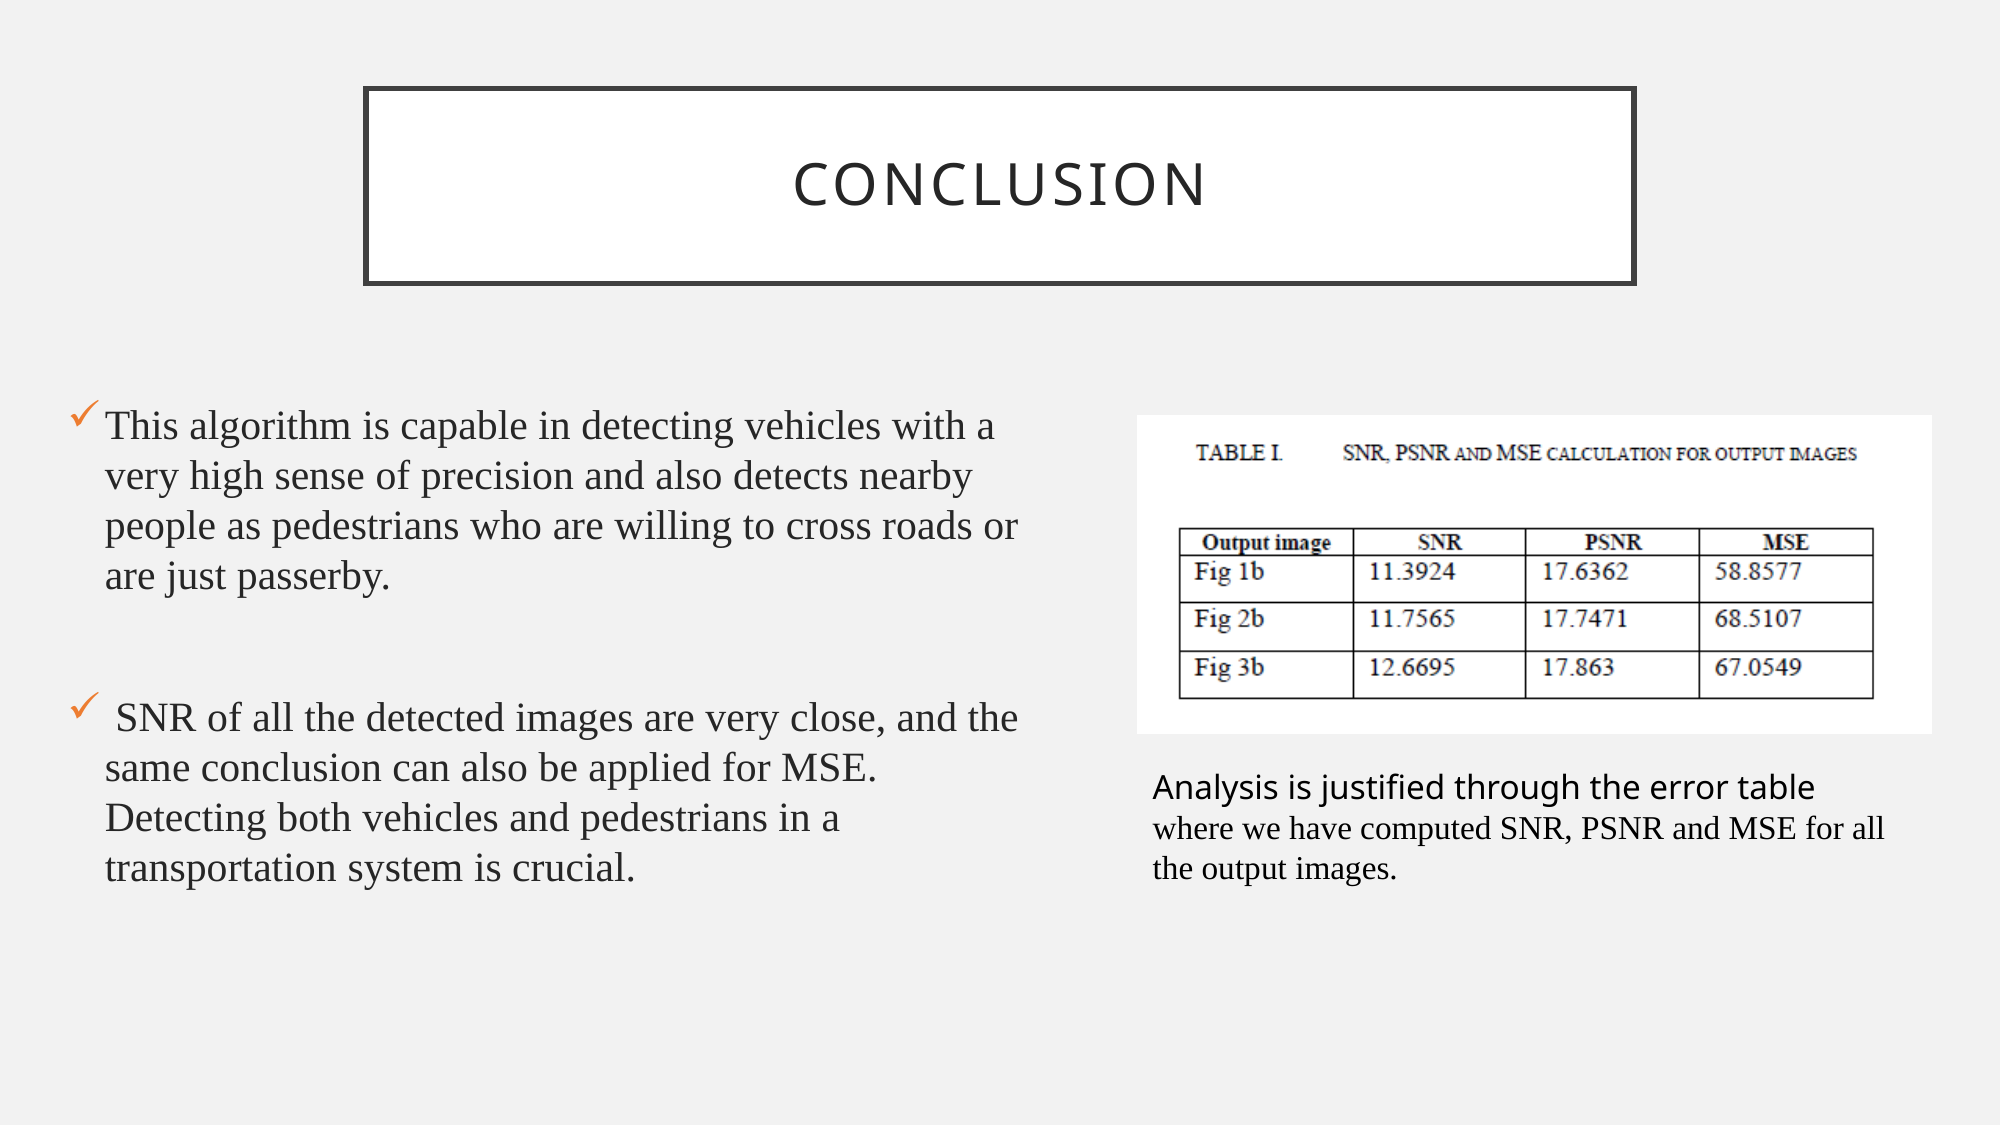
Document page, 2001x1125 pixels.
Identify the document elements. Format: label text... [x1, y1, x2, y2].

text_box Analysis is justified through the error table where we have computed SNR, PSNR and MSE for all the output images. [1137, 759, 1911, 894]
list This algorithm is capable in detecting vehicles with a very high sense of precision and also detects nearby people as pedestrians who are willing to cross roads or are just passerby. SNR of all the detected images are very close, and the same conclusion can also be applied for MSE. Detecting both vehicles and pedestrians in a transportation system is crucial. [52, 389, 1064, 1077]
title CONCLUSION [363, 86, 1637, 286]
picture [1137, 415, 1932, 734]
